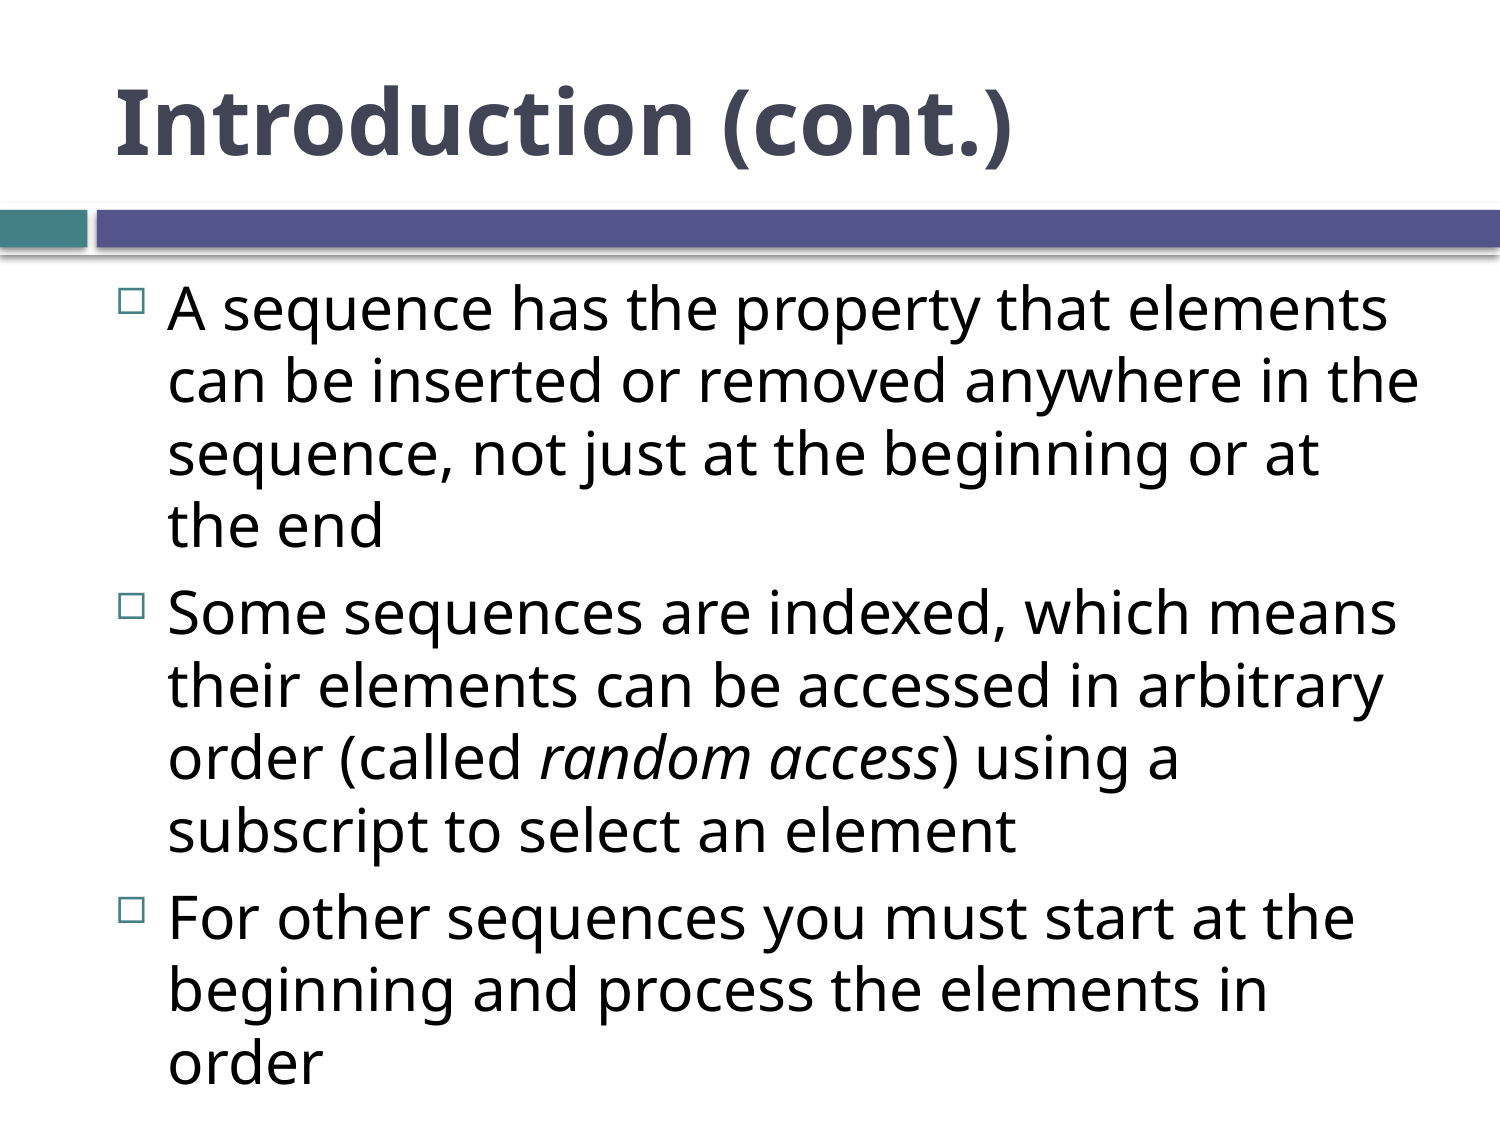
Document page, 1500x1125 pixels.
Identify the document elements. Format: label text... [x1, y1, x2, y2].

title Introduction (cont.) [100, 37, 1439, 201]
list A sequence has the property that elements can be inserted or removed anywhere in the sequence, not just at the beginning or at the end Some sequences are indexed, which means their elements can be accessed in arbitrary order (called random access) using a subscript to select an element For other sequences you must start at the beginning and process the elements in order [100, 262, 1439, 1001]
